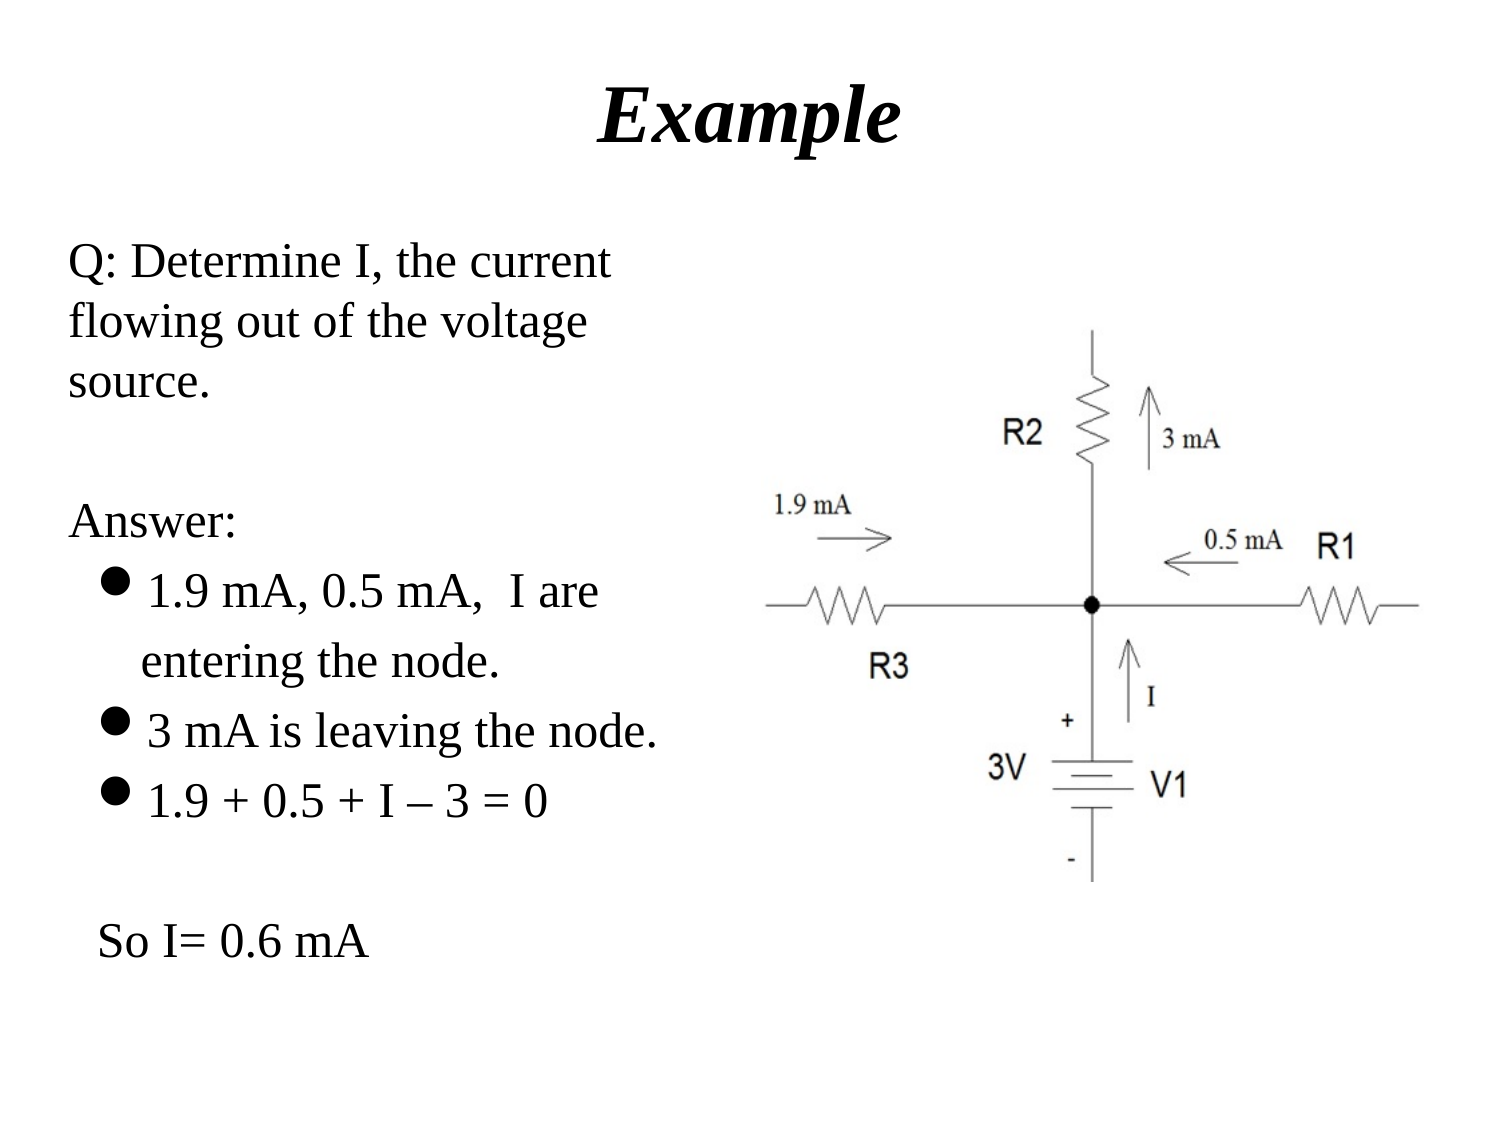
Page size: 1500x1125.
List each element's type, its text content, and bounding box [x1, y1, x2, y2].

title Example [75, 45, 1425, 173]
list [761, 326, 1472, 882]
list Q: Determine I, the current flowing out of the voltage source. Answer: 1.9 mA, 0.5 mA, I are entering the node. 3 mA is leaving the node. 1.9 + 0.5 + I – 3 = 0 So I= 0.6 mA [53, 219, 738, 1005]
